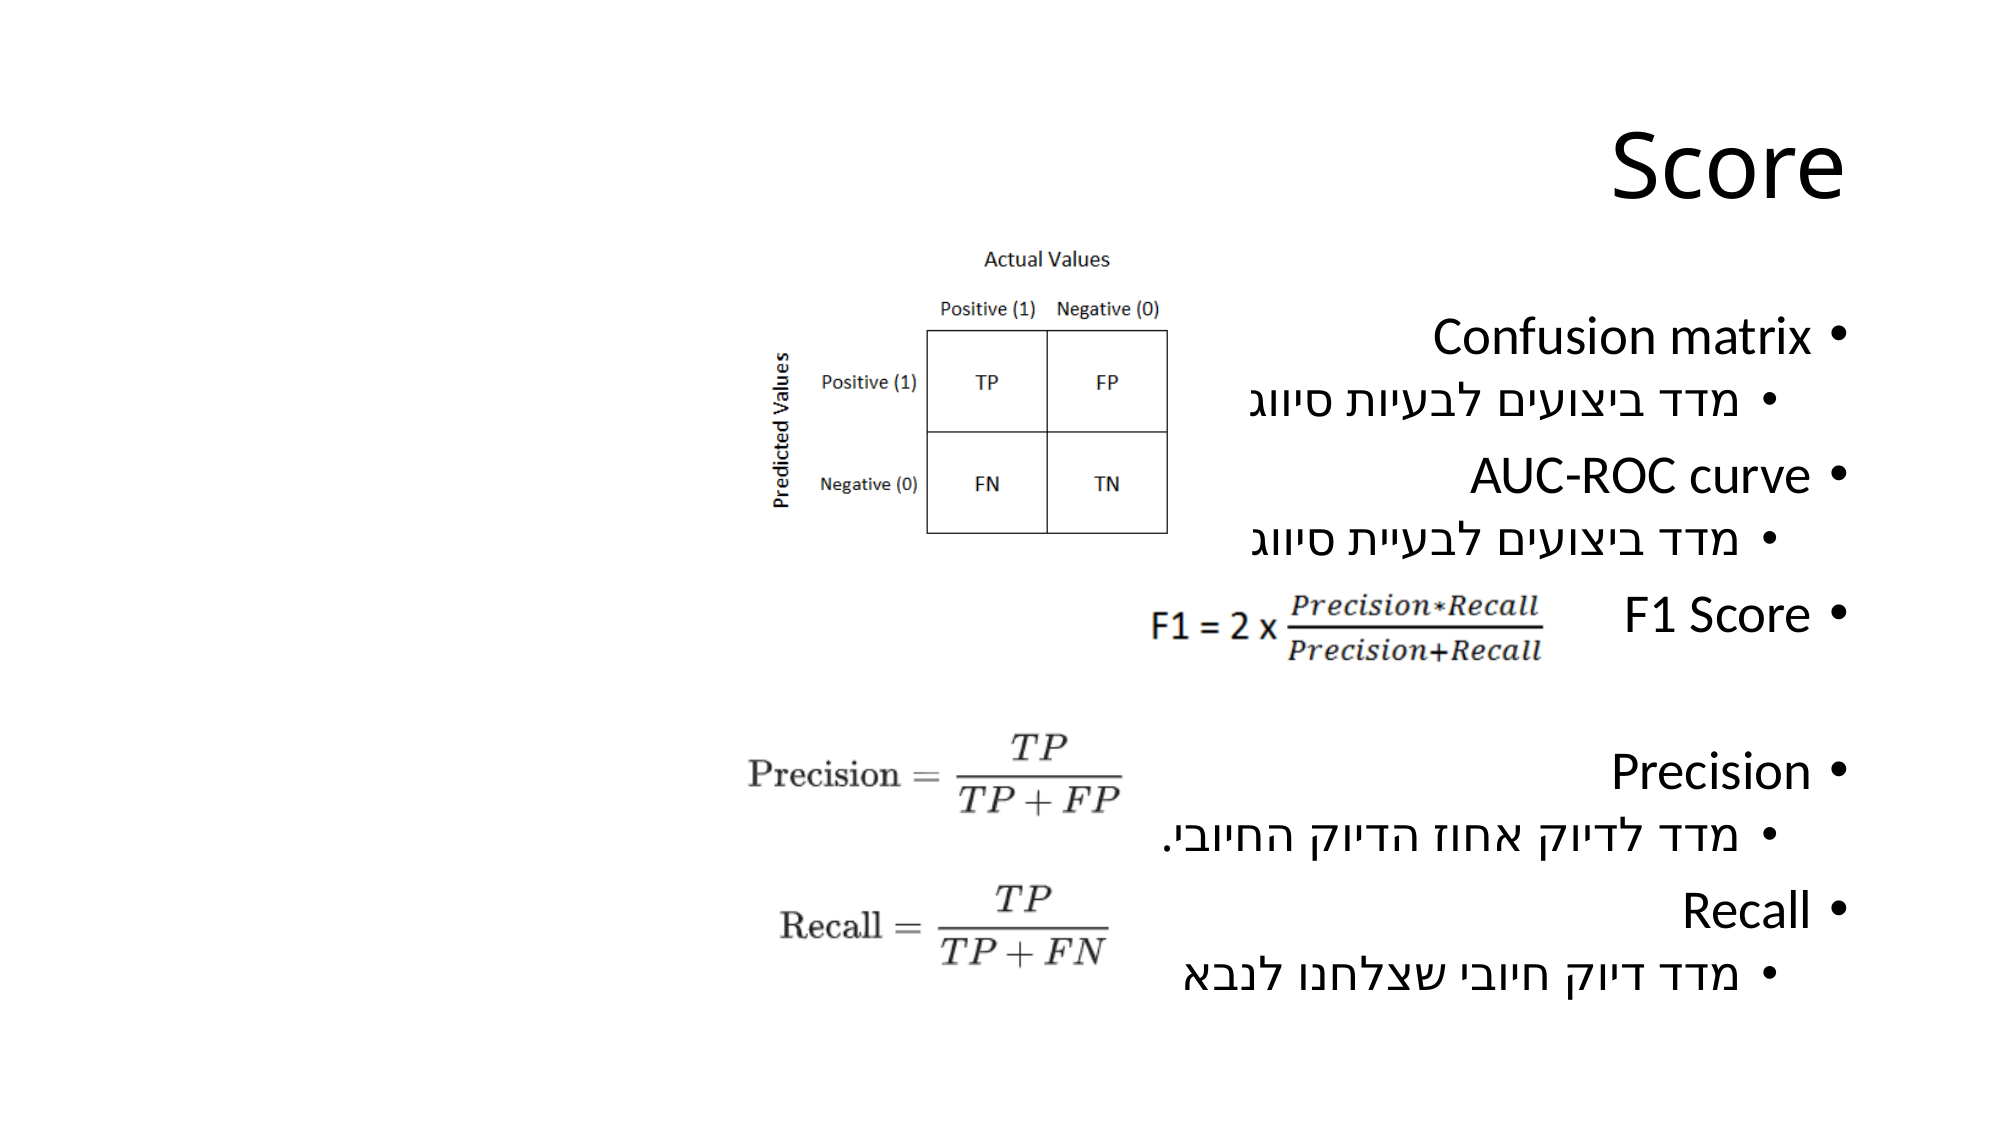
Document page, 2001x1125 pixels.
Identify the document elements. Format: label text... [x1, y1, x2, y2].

picture [731, 705, 1132, 840]
list Confusion matrix מדד ביצועים לבעיות סיווג AUC-ROC curve מדד ביצועים לבעיית סיווג F1 Score Precision מדד לדיוק אחוז הדיוק החיובי. Recall מדד דיוק חיובי שצלחנו לנבא [137, 299, 1863, 1014]
picture [761, 853, 1170, 989]
title Score [137, 59, 1863, 278]
picture [743, 219, 1648, 684]
